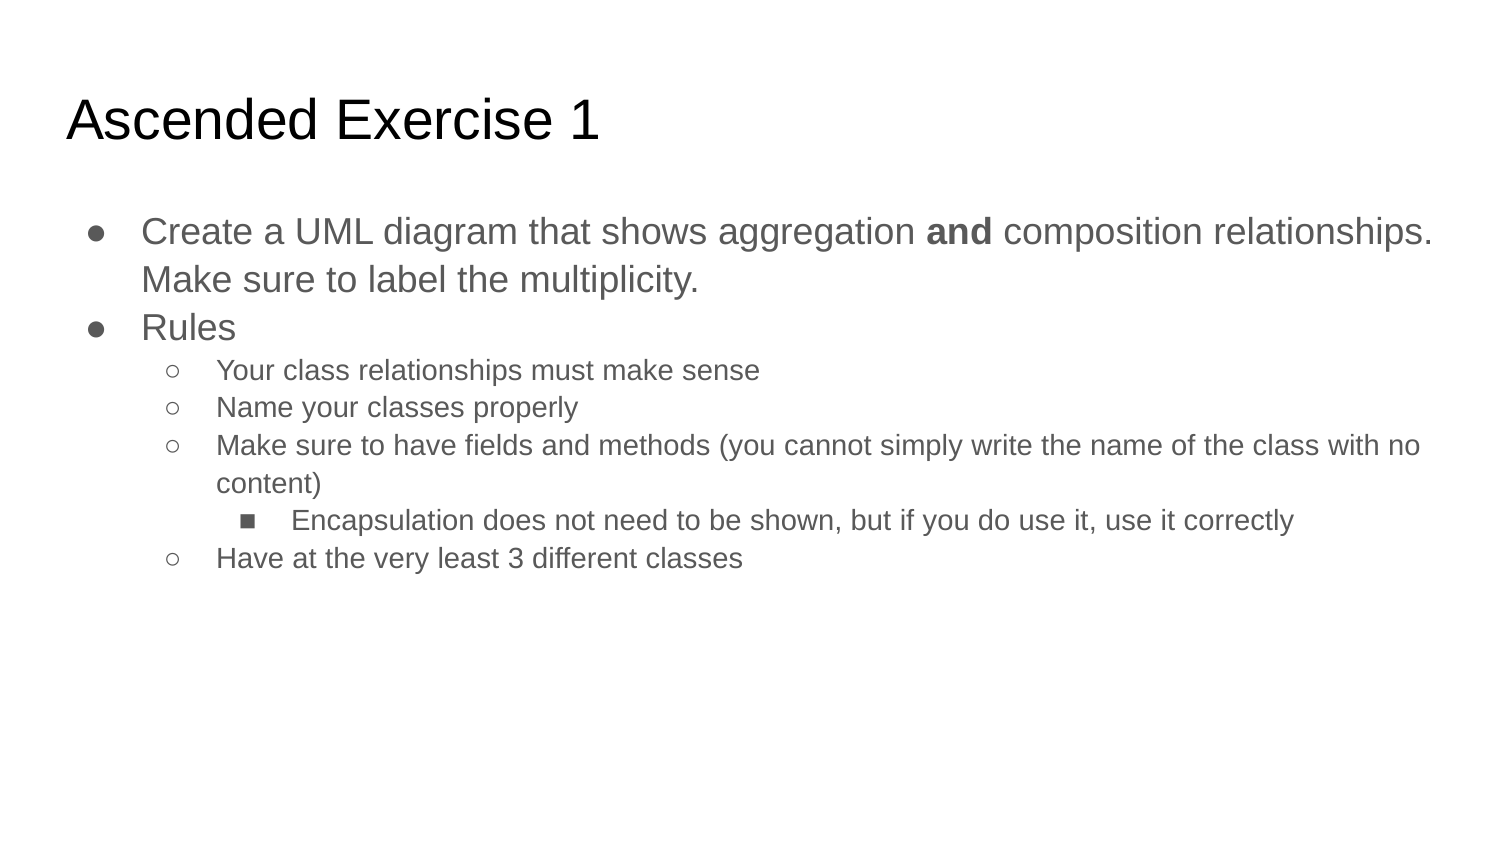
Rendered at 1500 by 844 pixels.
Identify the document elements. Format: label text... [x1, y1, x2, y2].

list Create a UML diagram that shows aggregation and composition relationships. Make sure to label the multiplicity. Rules Your class relationships must make sense Name your classes properly Make sure to have fields and methods (you cannot simply write the name of the class with no content) Encapsulation does not need to be shown, but if you do use it, use it correctly Have at the very least 3 different classes [51, 189, 1449, 750]
title Ascended Exercise 1 [51, 72, 1449, 167]
